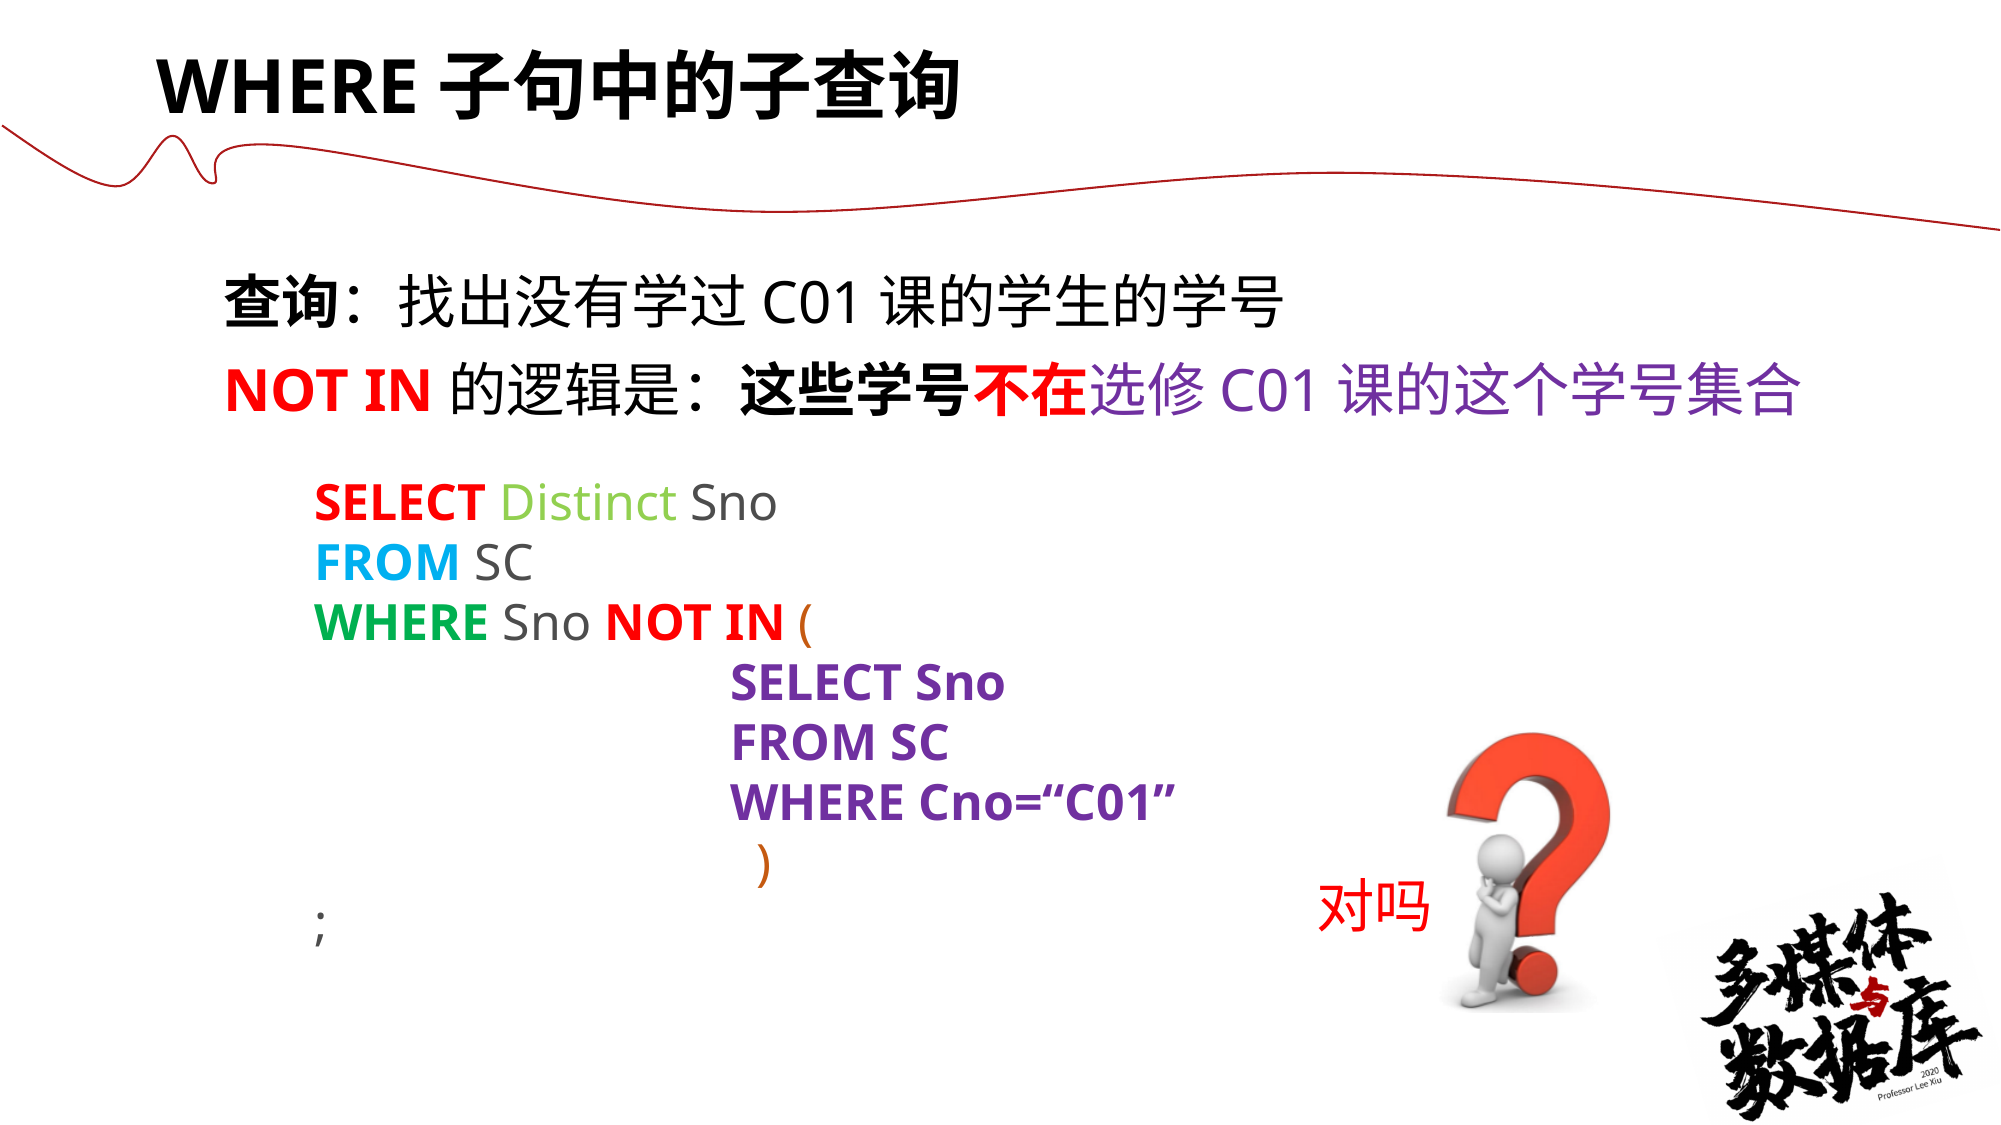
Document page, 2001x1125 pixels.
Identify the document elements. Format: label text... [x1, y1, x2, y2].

picture [1656, 854, 2001, 1125]
text_box WHERE子句中的子查询 [141, 31, 978, 136]
text_box 查询：找出没有学过C01课的学生的学号 NOT IN的逻辑是：这些学号不在选修C01课的这个学号集合中 [208, 252, 1875, 506]
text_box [149, 427, 1615, 1024]
